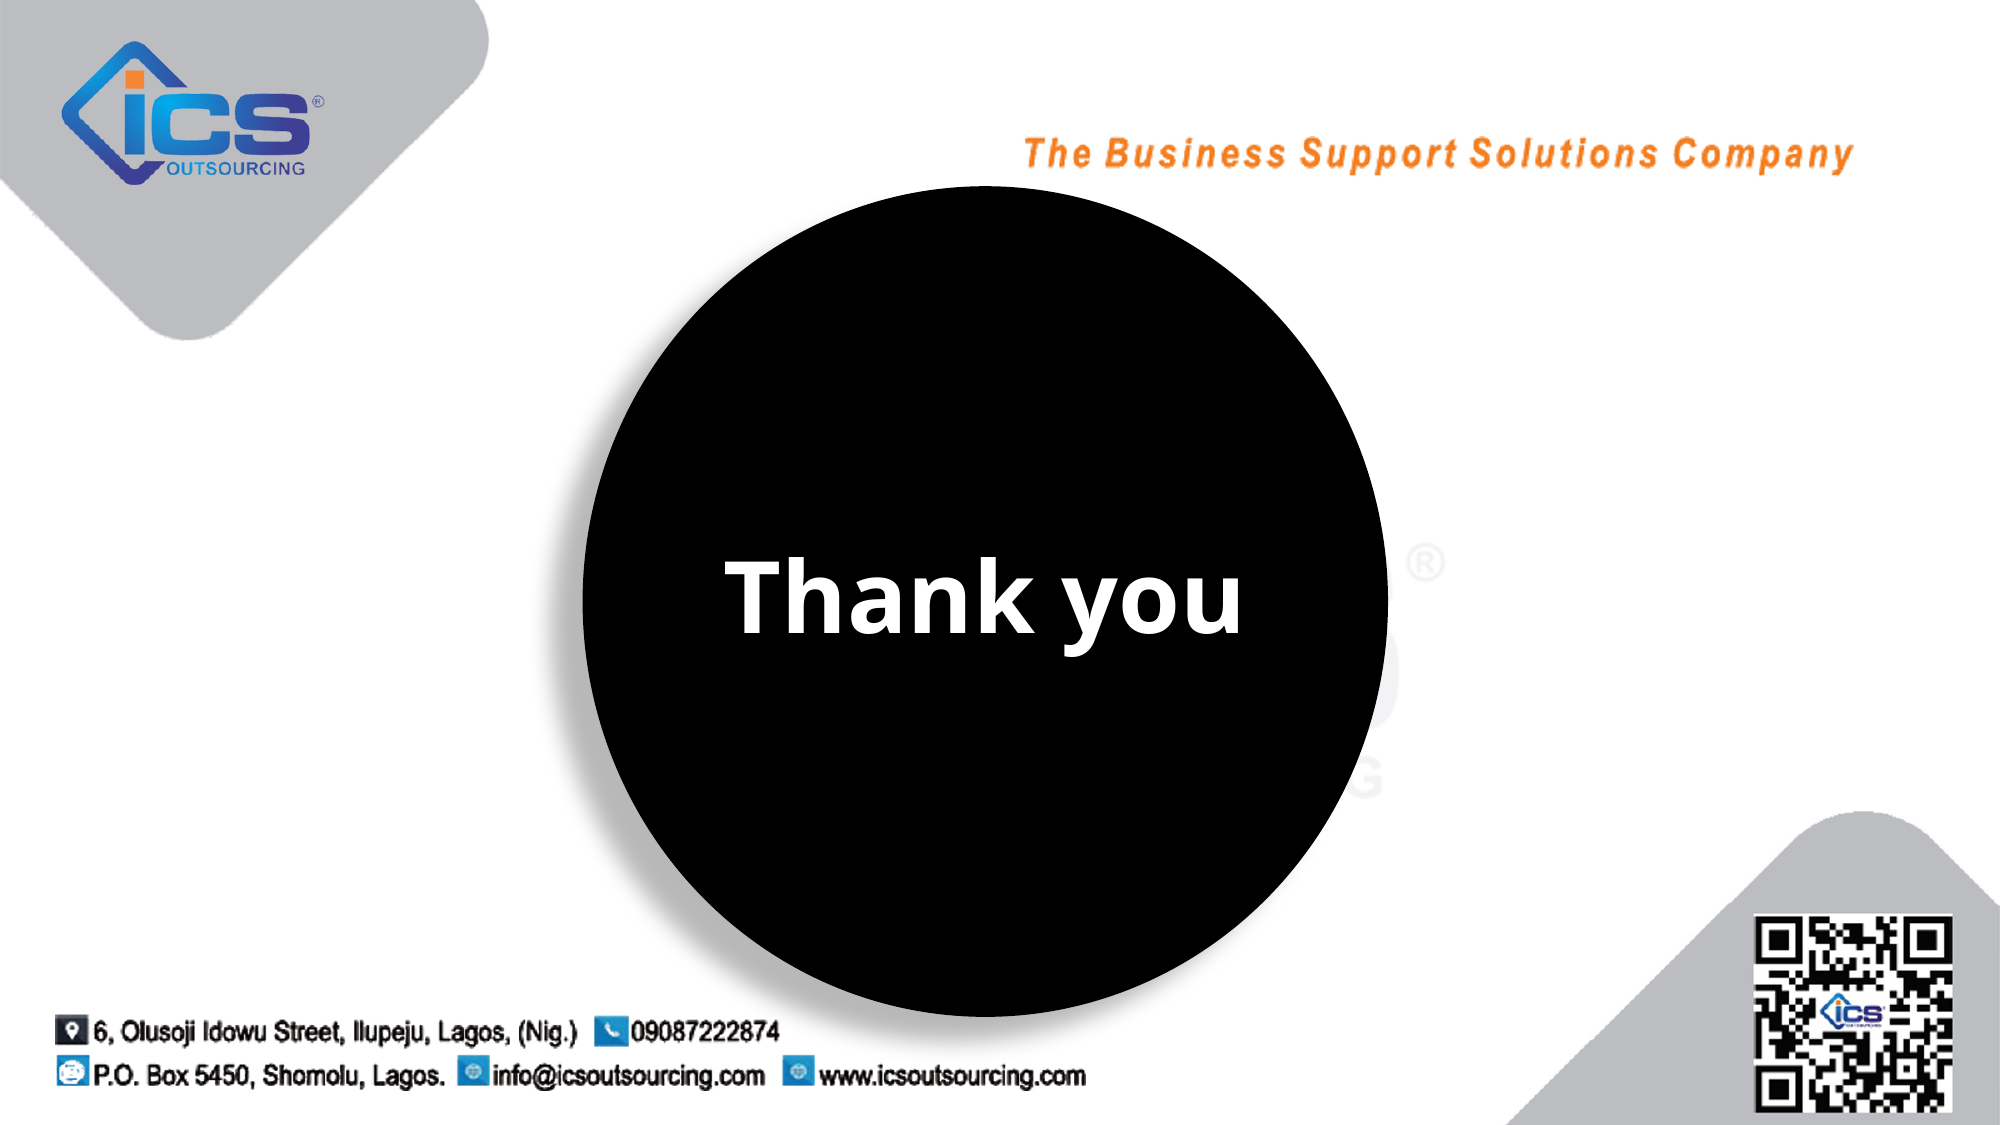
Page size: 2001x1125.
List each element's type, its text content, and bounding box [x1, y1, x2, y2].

text_box Thank you [582, 186, 1389, 1017]
picture [0, 0, 2000, 1125]
